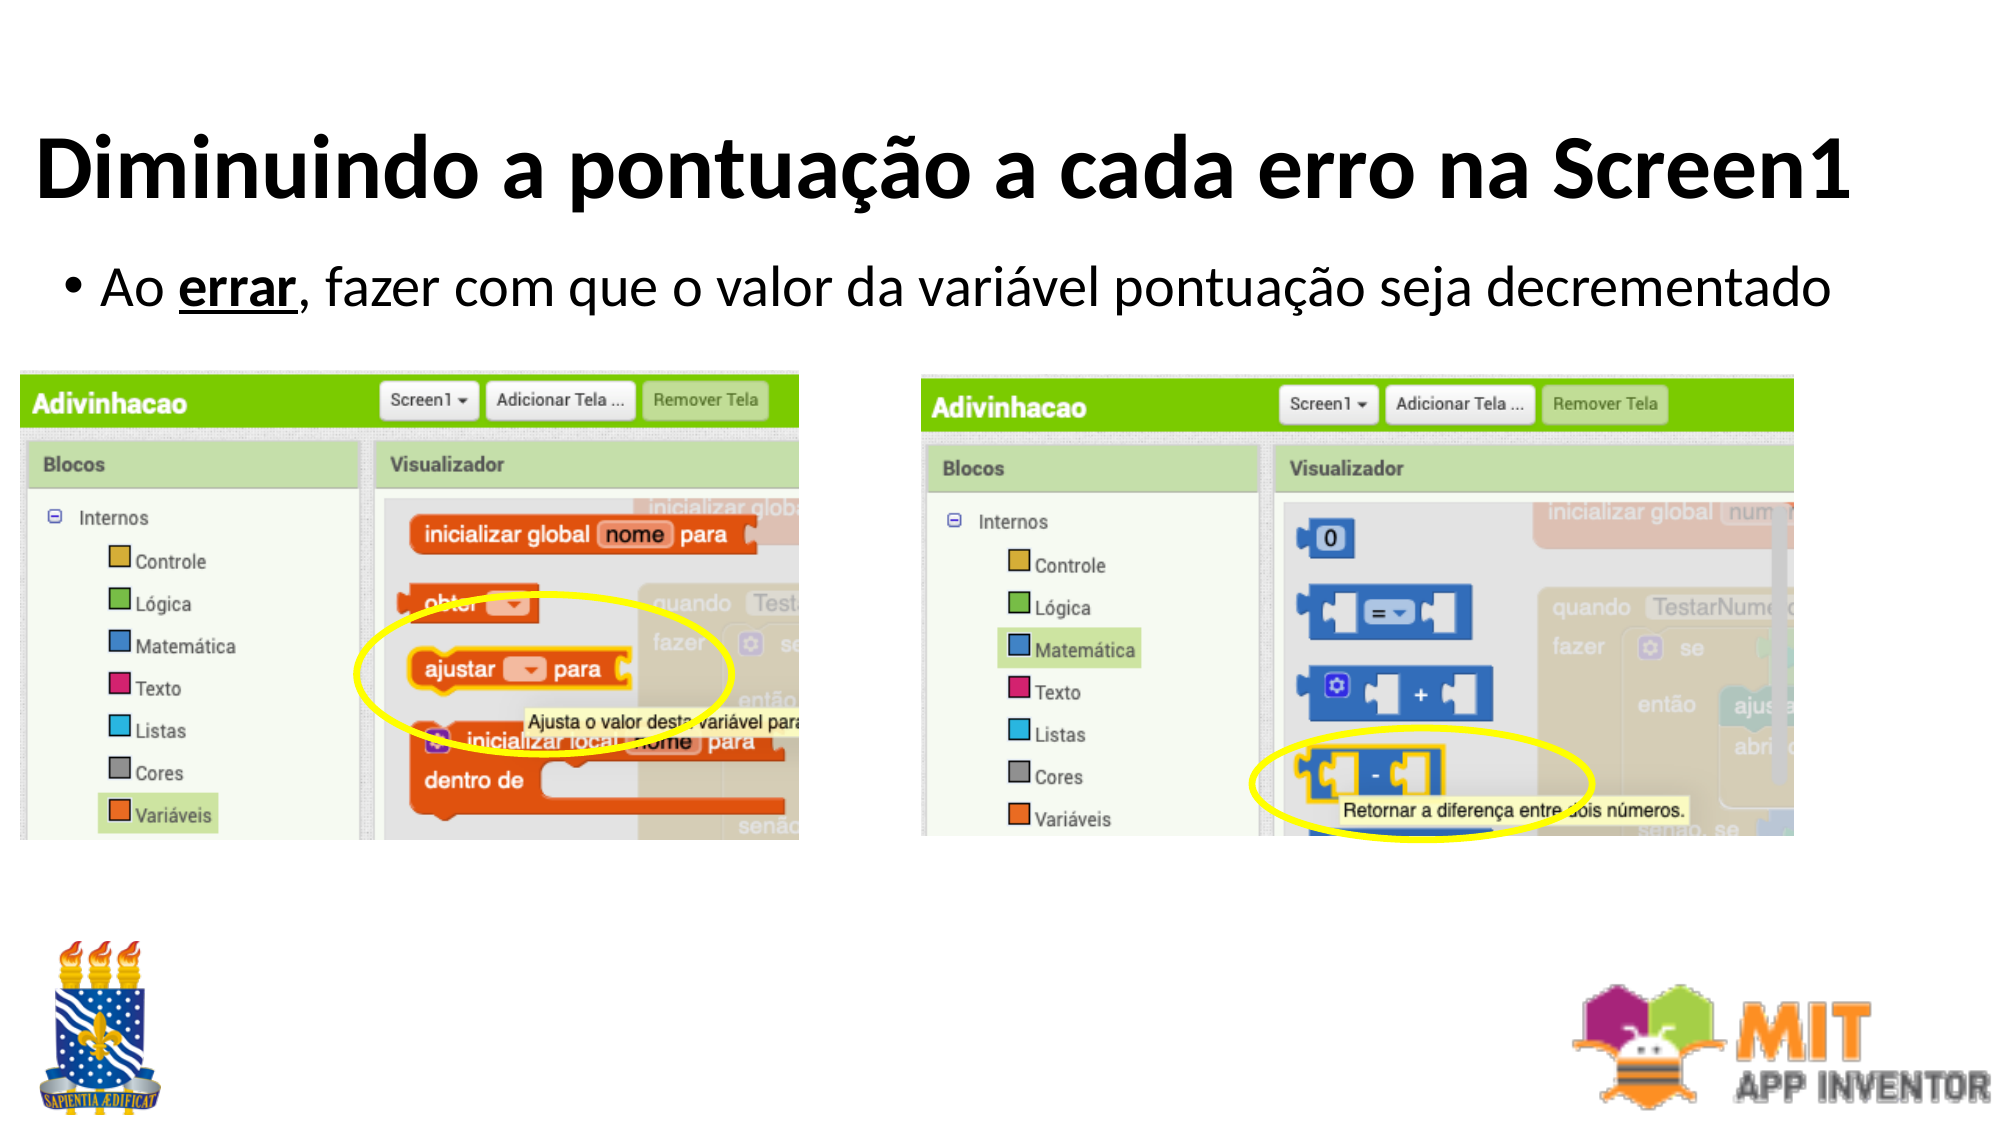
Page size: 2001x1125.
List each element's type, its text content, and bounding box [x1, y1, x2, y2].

picture [39, 941, 161, 1115]
picture [1482, 976, 2001, 1114]
title Diminuindo a pontuação a cada erro na Screen1 [20, 59, 1973, 278]
picture [921, 374, 1794, 837]
list Ao errar, fazer com que o valor da variável pontuação seja decrementado [48, 248, 1973, 963]
picture [19, 370, 799, 840]
